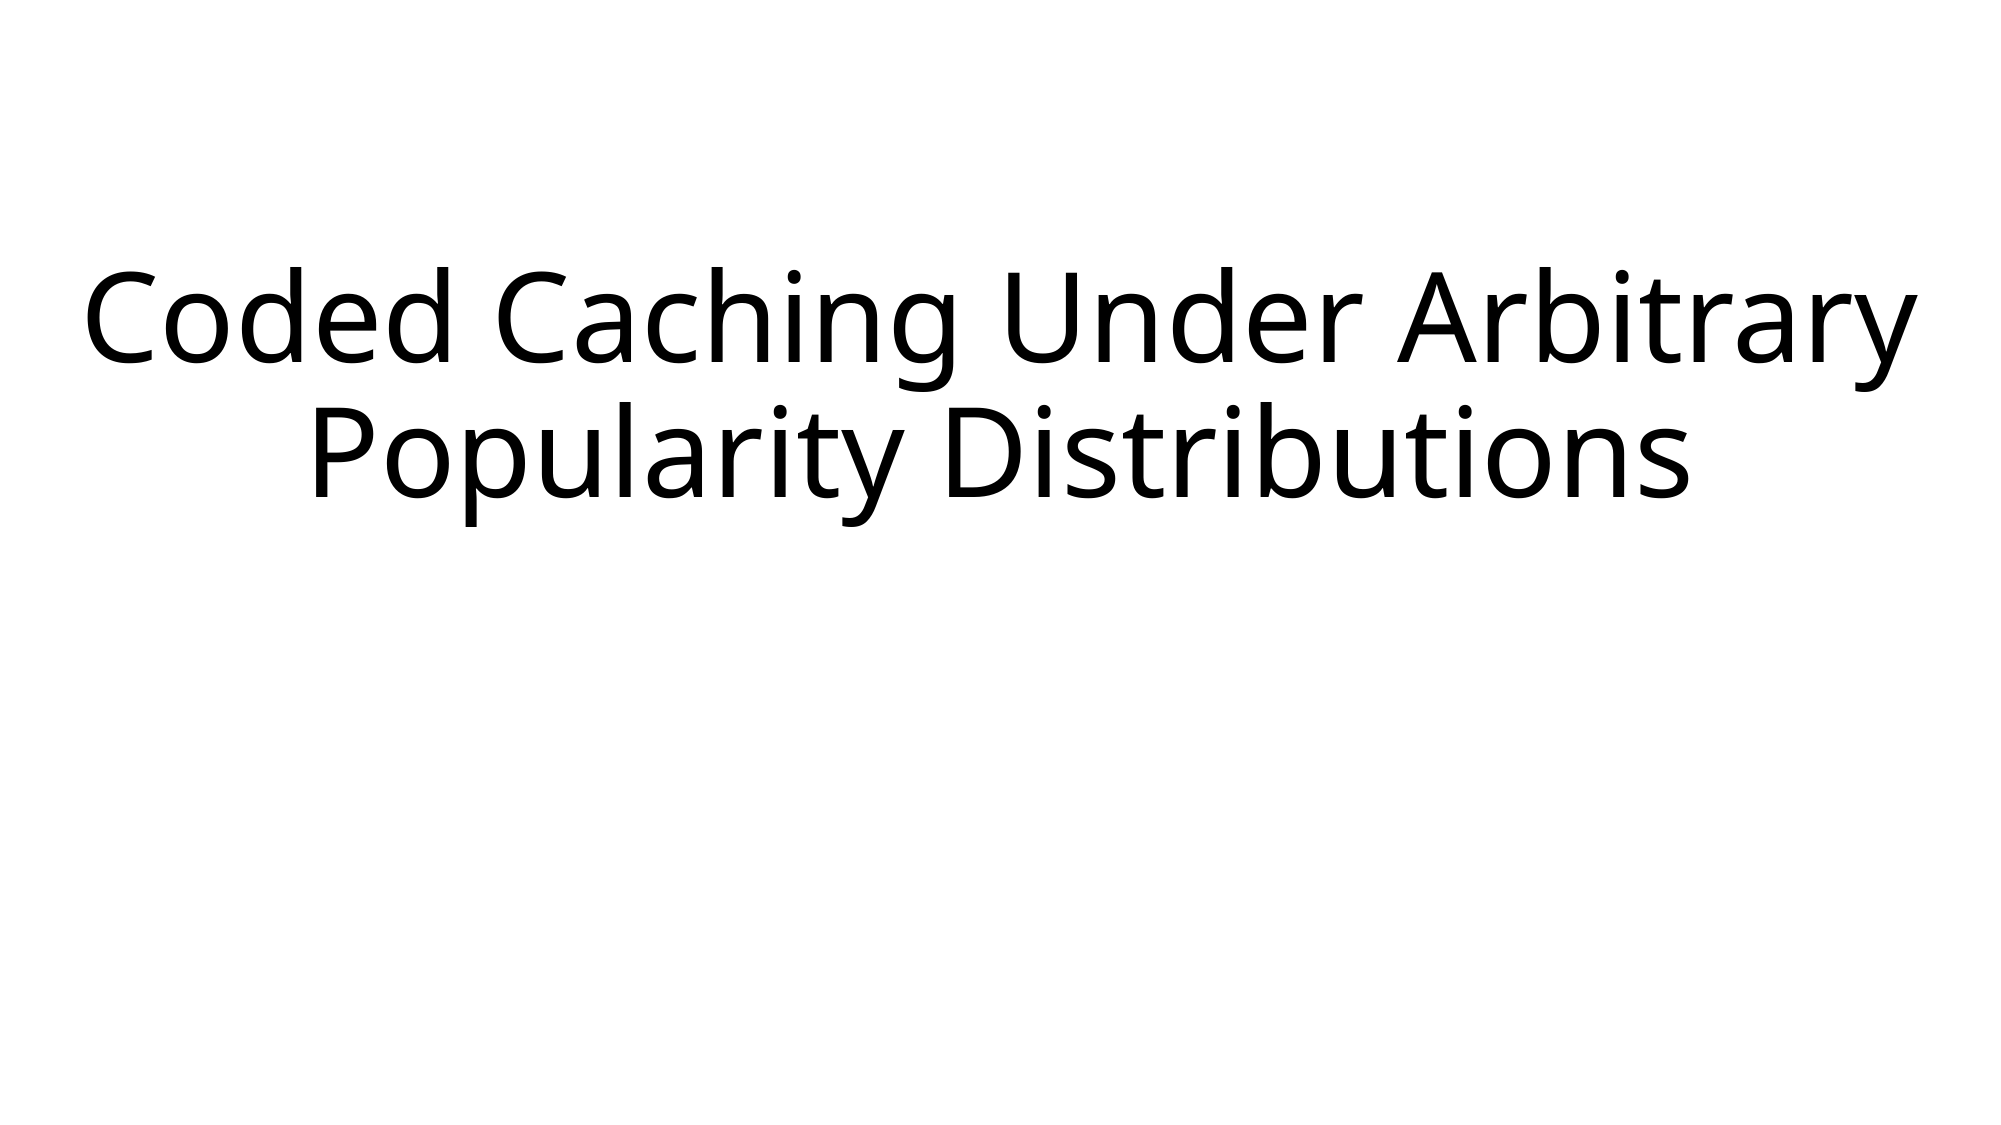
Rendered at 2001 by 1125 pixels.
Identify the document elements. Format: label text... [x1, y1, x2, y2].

title Coded Caching Under Arbitrary Popularity Distributions [65, 140, 1935, 532]
